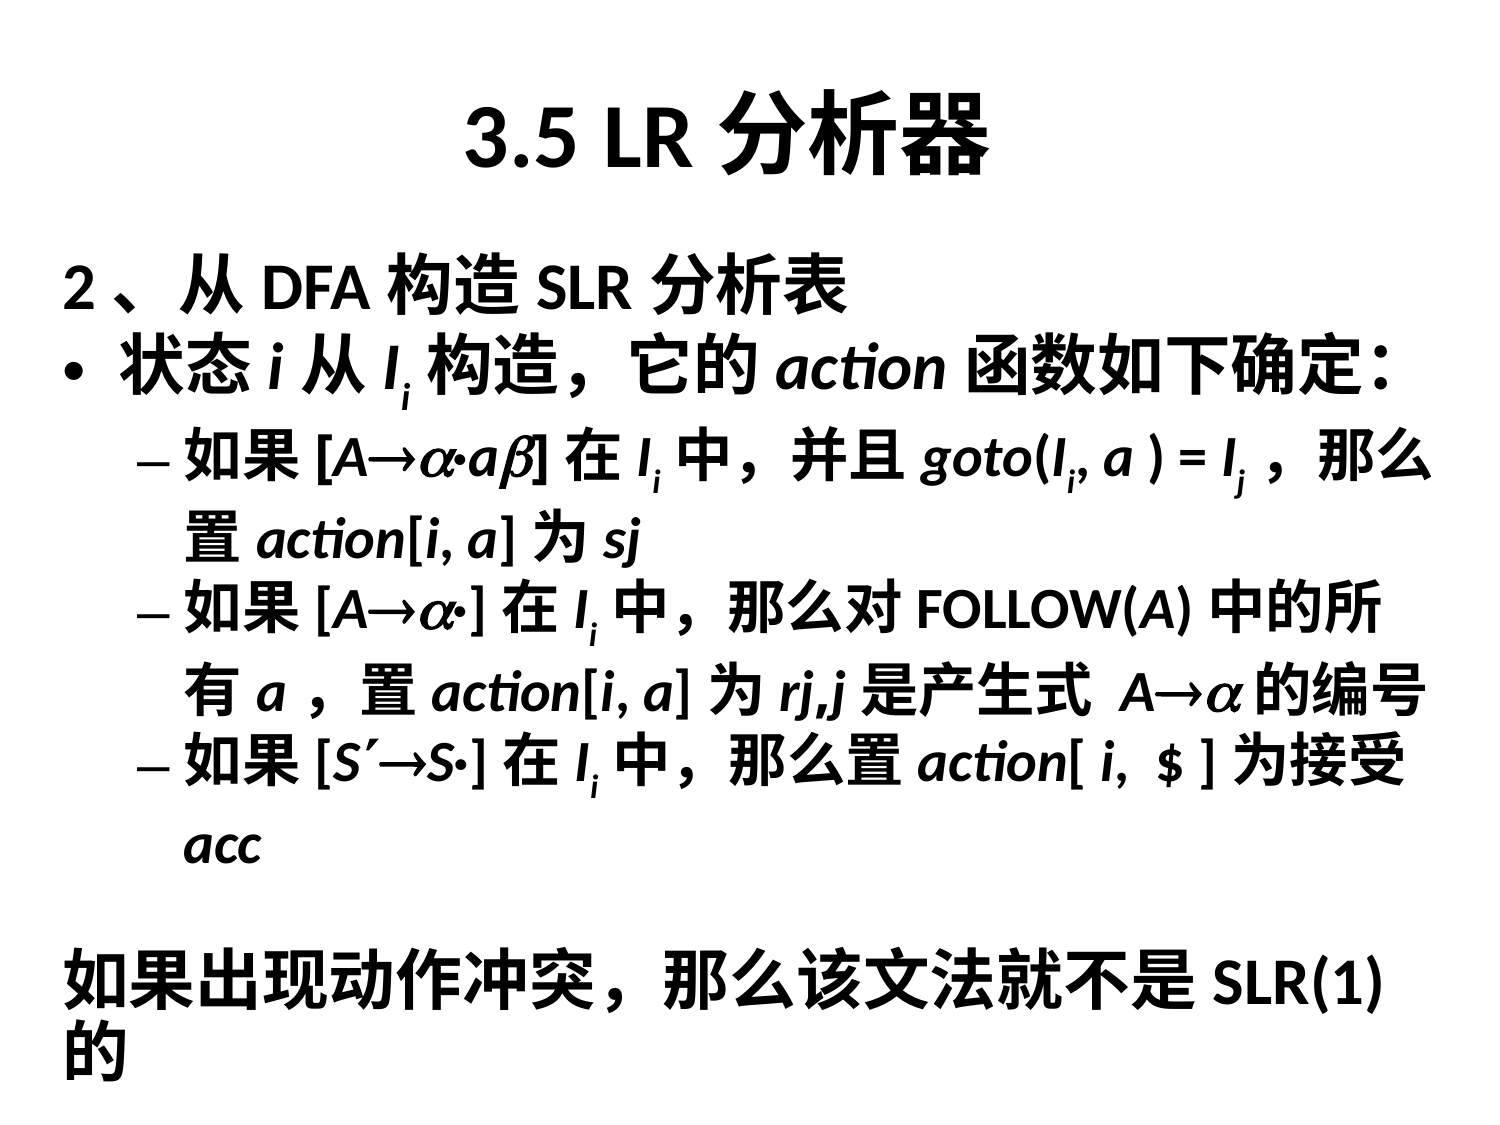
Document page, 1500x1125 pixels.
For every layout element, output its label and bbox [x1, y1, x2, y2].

list [47, 235, 1452, 1063]
title [99, 37, 1375, 225]
